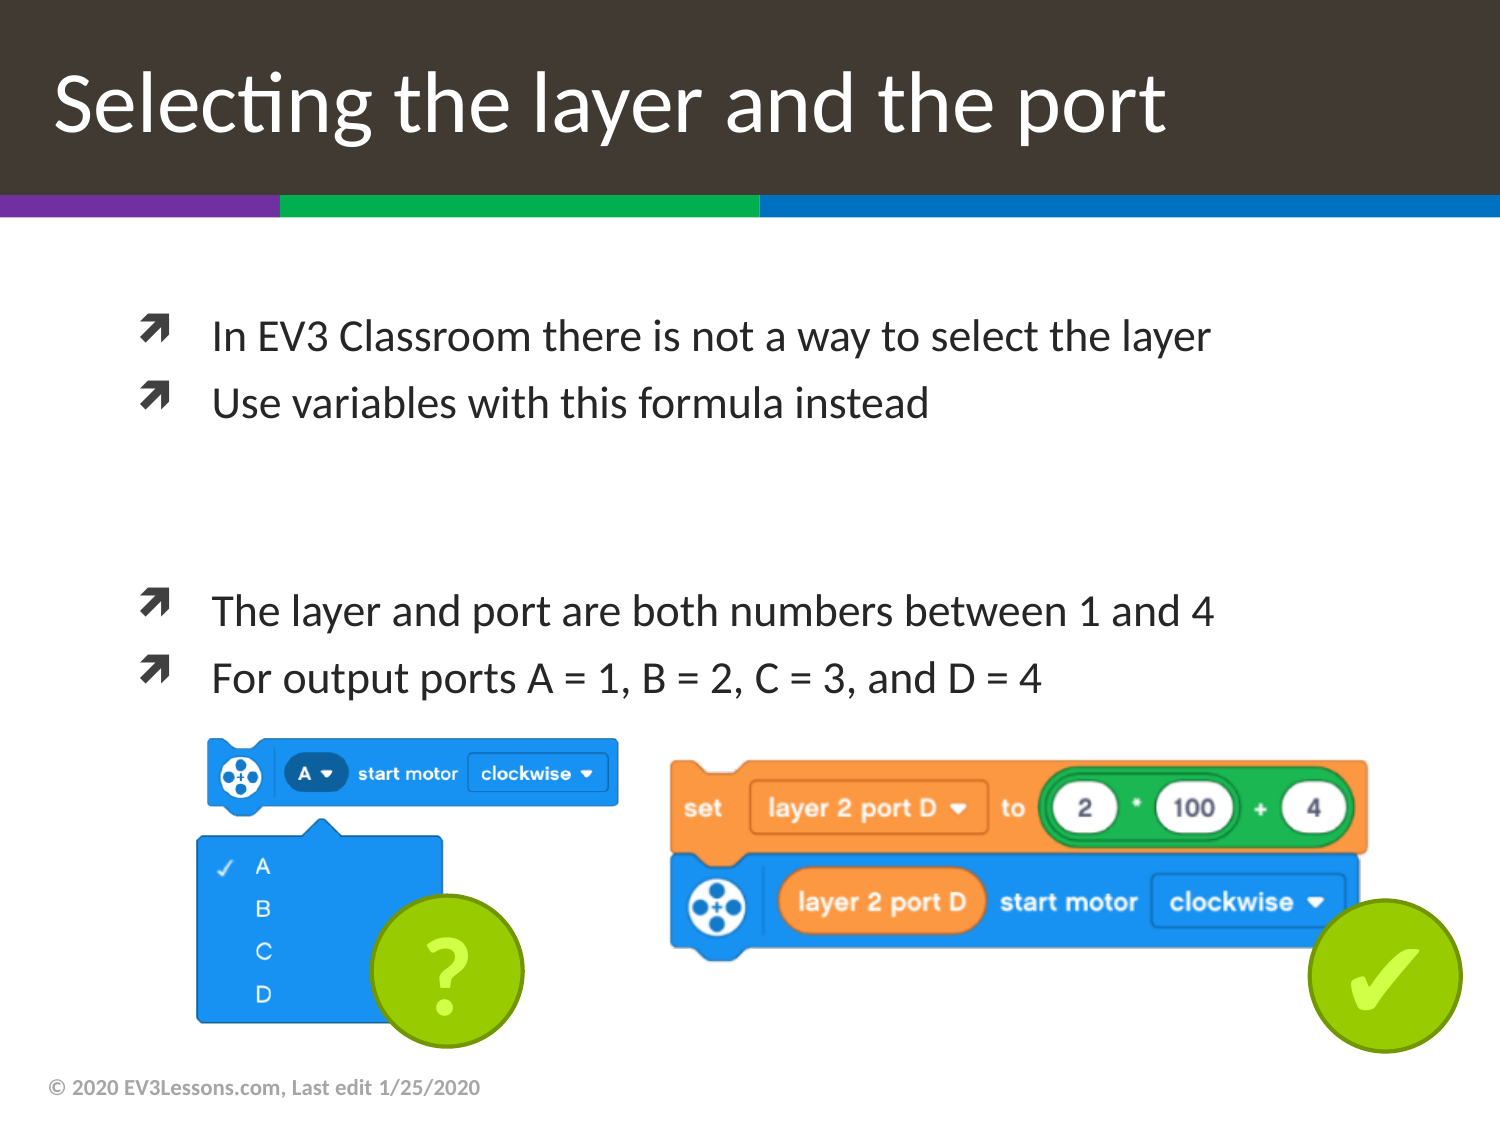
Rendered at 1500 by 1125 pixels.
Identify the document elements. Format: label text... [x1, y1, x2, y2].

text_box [371, 894, 524, 1048]
title Selecting the layer and the port [0, 0, 1500, 195]
picture [668, 759, 1371, 963]
list In EV3 Classroom there is not a way to select the layer Use variables with this formula instead The layer and port are both numbers between 1 and 4 For output ports A = 1, B = 2, C = 3, and D = 4 [46, 298, 1454, 1005]
picture [195, 736, 619, 1024]
footer © 2020 EV3Lessons.com, Last edit 1/25/2020 [32, 1055, 1038, 1116]
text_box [1309, 899, 1462, 1053]
